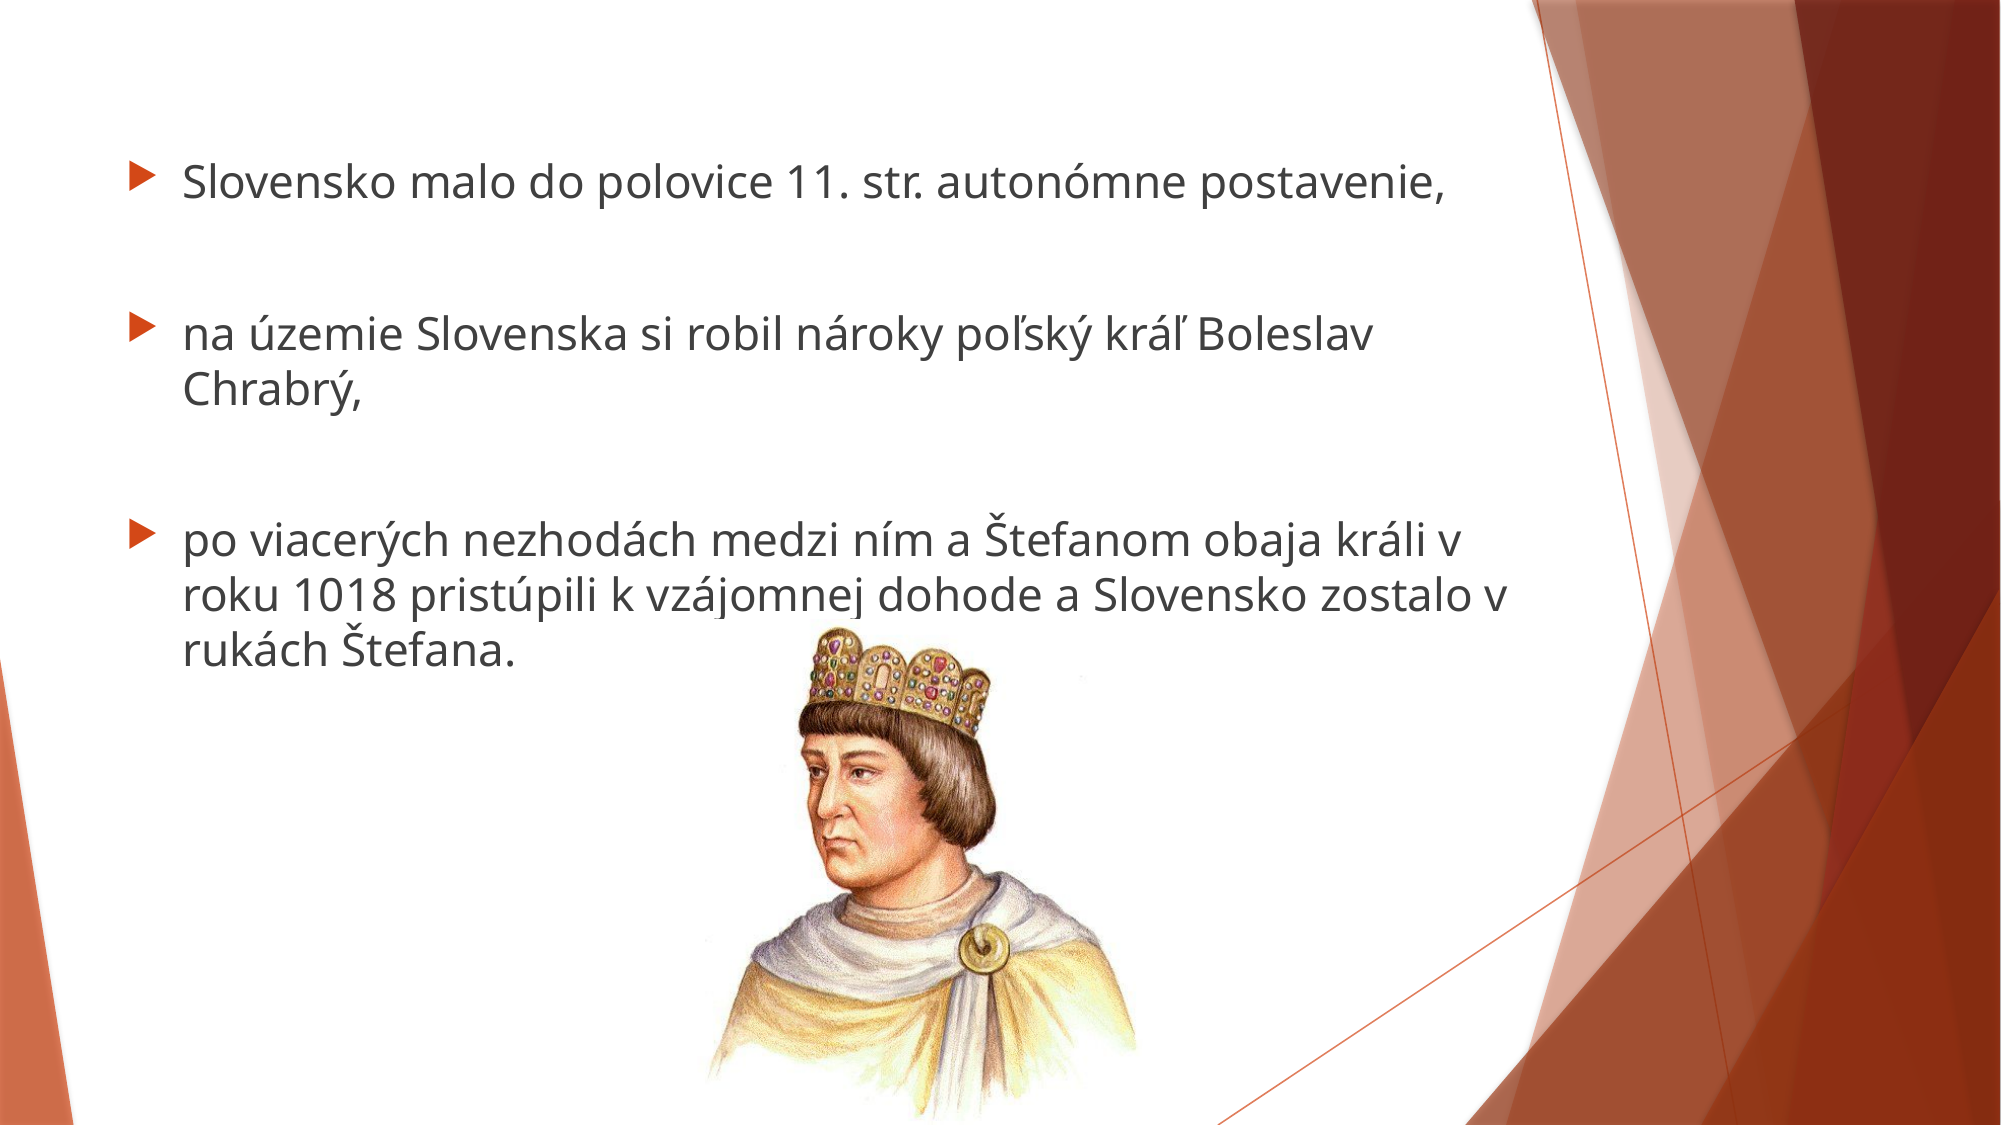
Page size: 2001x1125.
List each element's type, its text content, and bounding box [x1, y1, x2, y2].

picture [697, 618, 1145, 1125]
list Slovensko malo do polovice 11. str. autonómne postavenie, na územie Slovenska si robil nároky poľský kráľ Boleslav Chrabrý, po viacerých nezhodách medzi ním a Štefanom obaja králi v roku 1018 pristúpili k vzájomnej dohode a Slovensko zostalo v rukách Štefana. [111, 145, 1575, 992]
